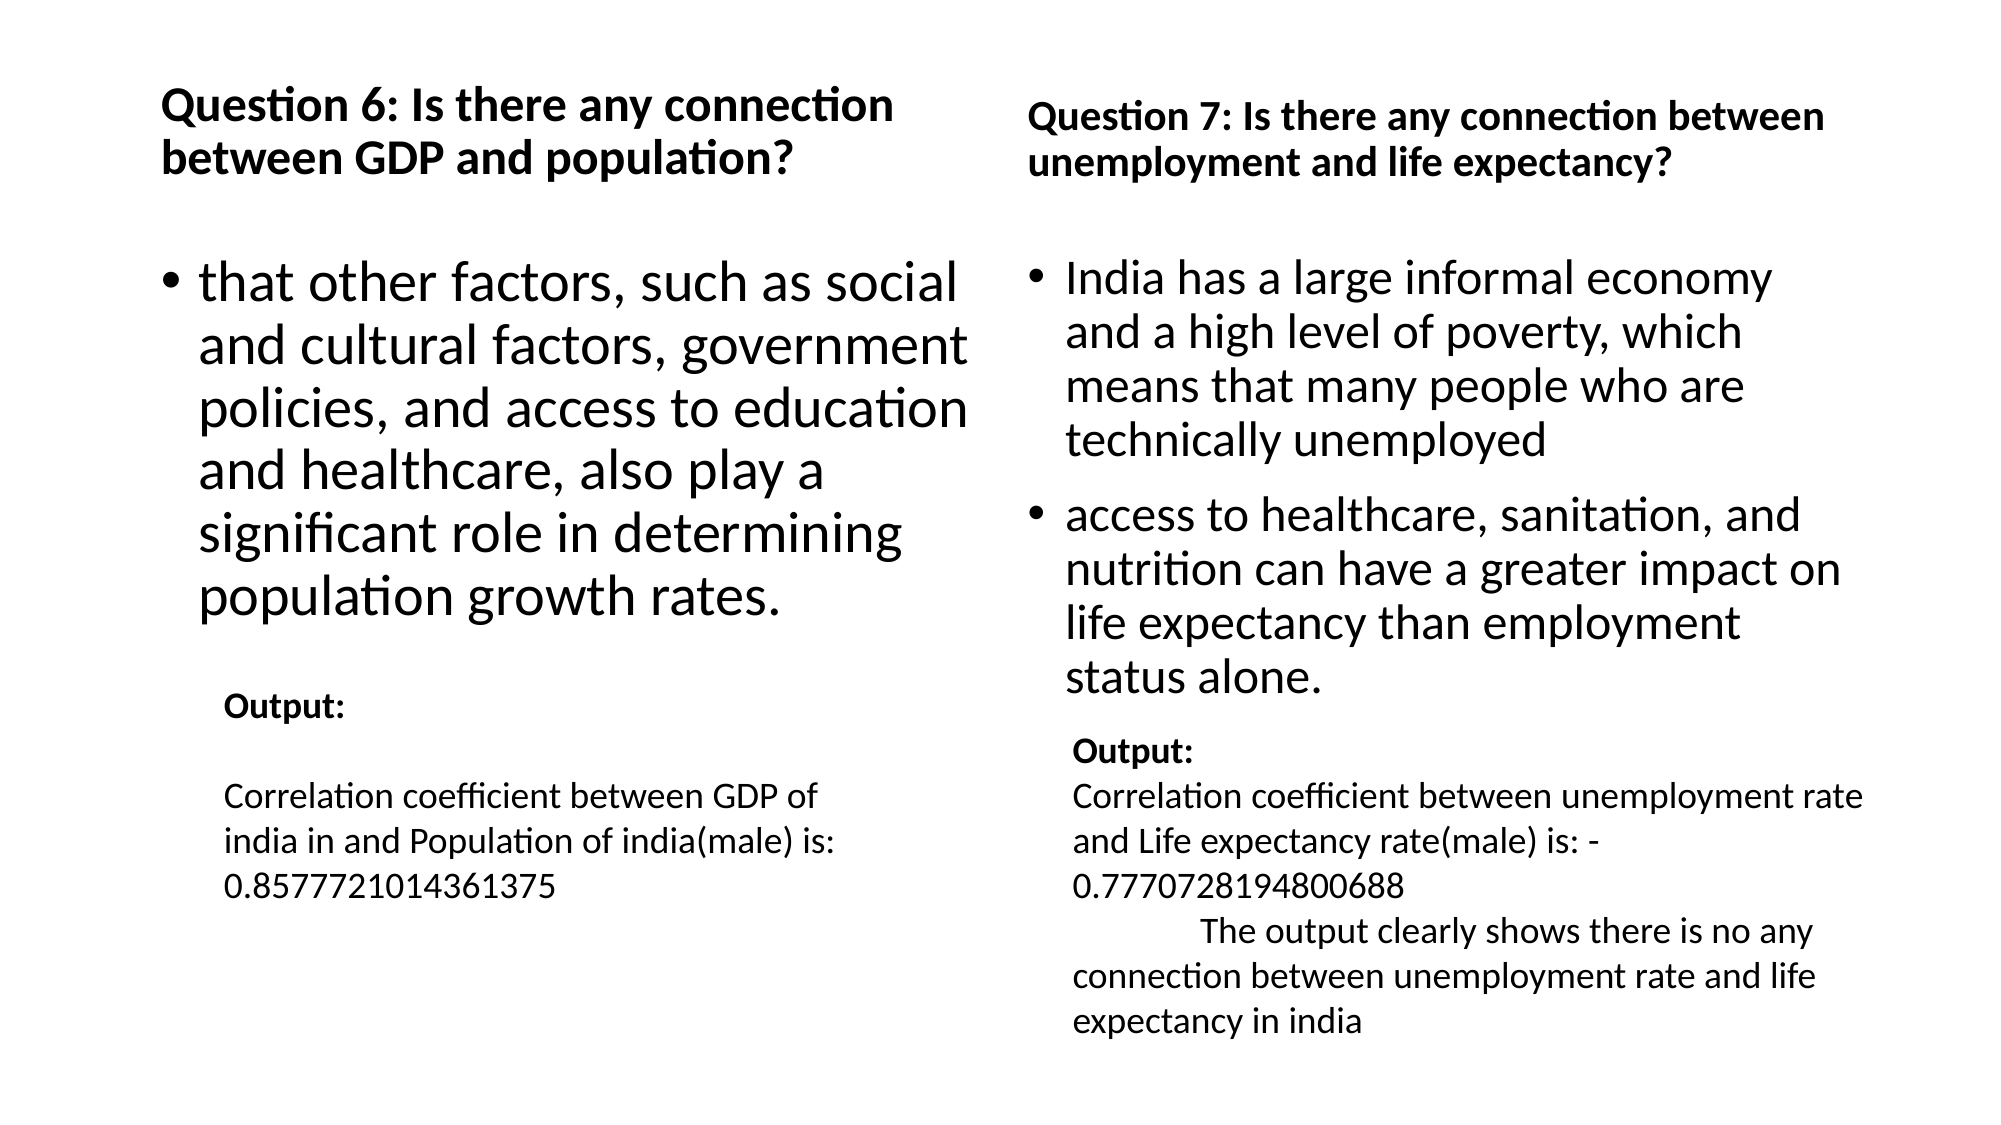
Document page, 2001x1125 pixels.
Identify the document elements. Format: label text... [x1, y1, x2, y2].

text_box Output: Correlation coefficient between GDP of india in and Population of india(male) is: 0.8577721014361375 [208, 673, 895, 959]
list India has a large informal economy and a high level of poverty, which means that many people who are technically unemployed access to healthcare, sanitation, and nutrition can have a greater impact on life expectancy than employment status alone. [1012, 243, 1863, 849]
list that other factors, such as social and cultural factors, government policies, and access to education and healthcare, also play a significant role in determining population growth rates. [145, 243, 992, 849]
text_box Output: Correlation coefficient between unemployment rate and Life expectancy rate(male) is: -0.7770728194800688 The output clearly shows there is no any connection between unemployment rate and life expectancy in india [1057, 718, 1880, 1094]
list Question 7: Is there any connection between unemployment and life expectancy? [1012, 58, 1863, 194]
list Question 6: Is there any connection between GDP and population? [145, 58, 992, 194]
